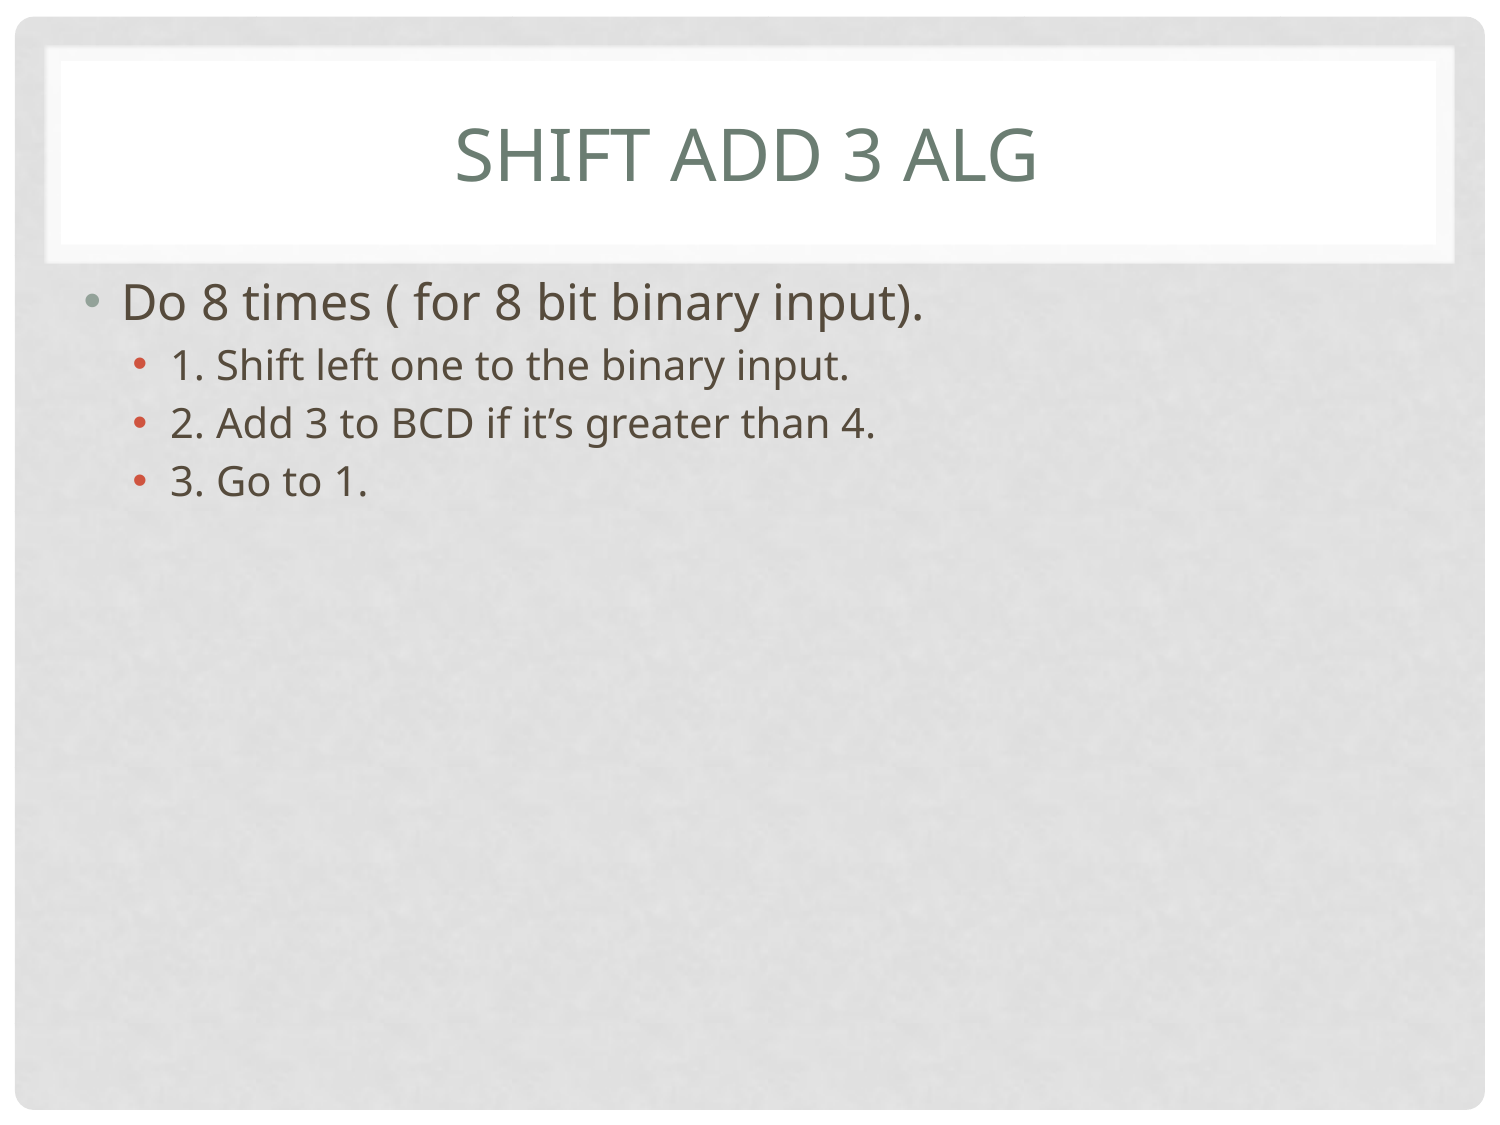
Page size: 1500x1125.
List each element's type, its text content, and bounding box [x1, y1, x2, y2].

list Do 8 times ( for 8 bit binary input). 1. Shift left one to the binary input. 2. Add 3 to BCD if it’s greater than 4. 3. Go to 1. [50, 262, 1488, 1100]
title Shift Add 3 Alg [69, 66, 1425, 238]
